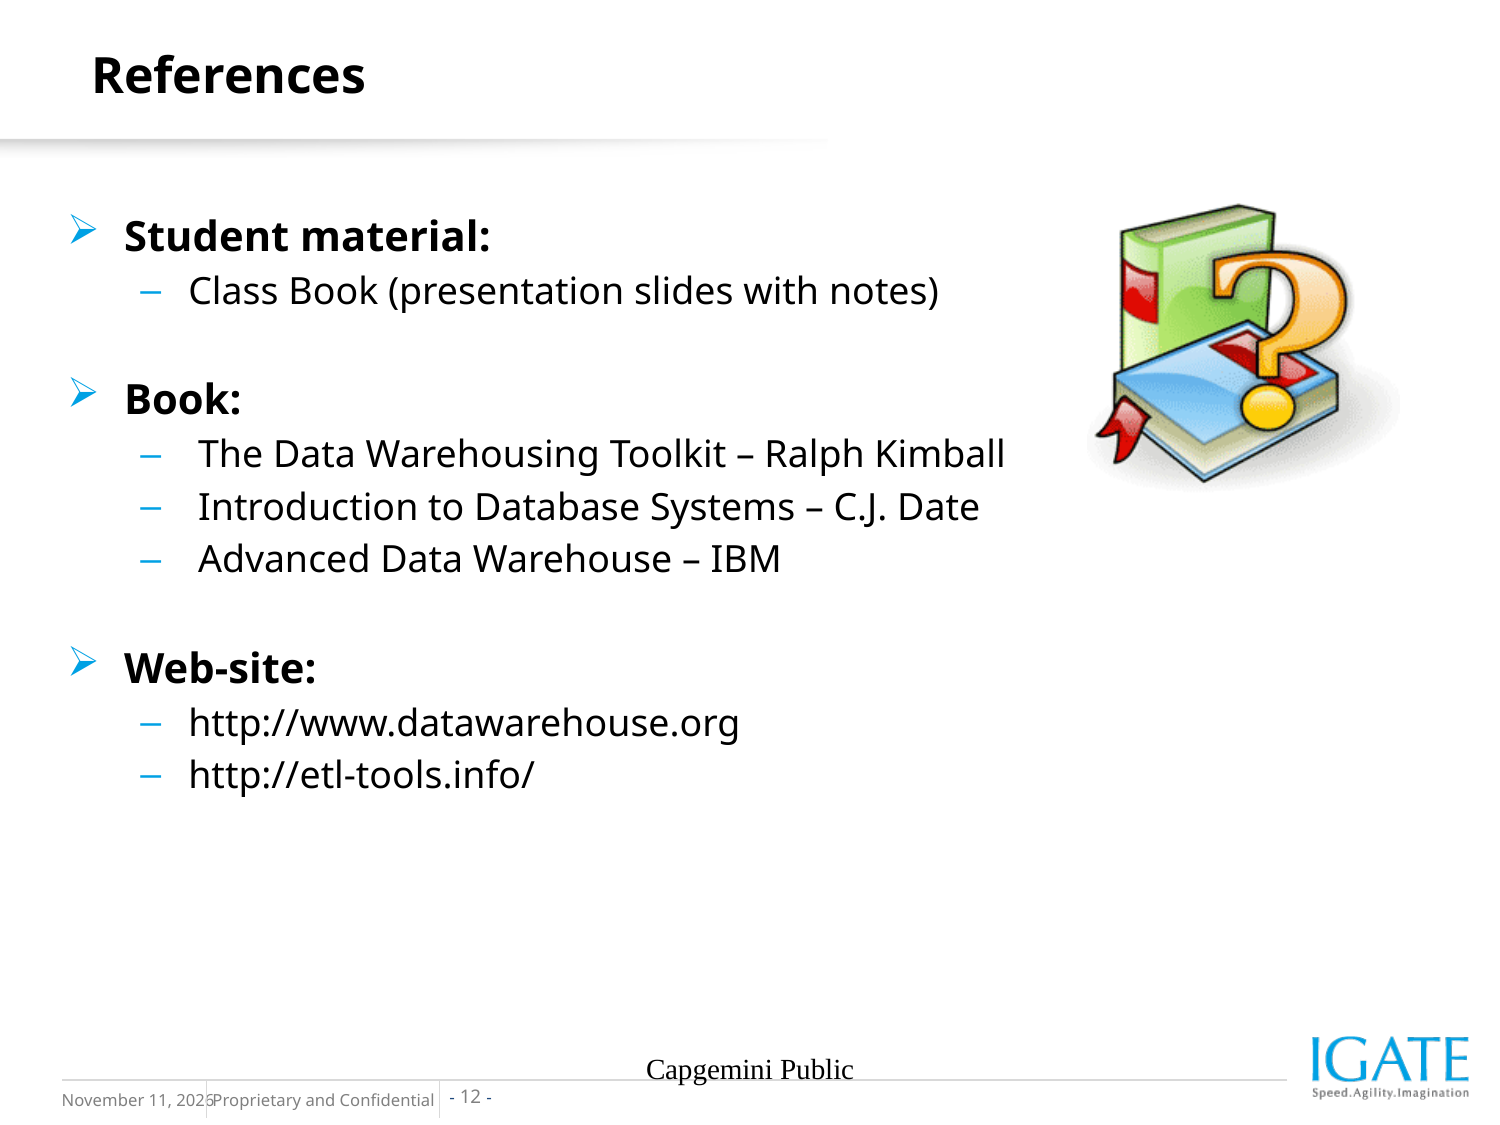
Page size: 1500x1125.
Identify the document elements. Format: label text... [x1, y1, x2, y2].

text_box Student material: Class Book (presentation slides with notes) Book: The Data Warehousing Toolkit – Ralph Kimball Introduction to Database Systems – C.J. Date Advanced Data Warehouse – IBM Web-site: http://www.datawarehouse.org http://etl-tools.info/ [52, 202, 1175, 1027]
picture [1304, 1028, 1475, 1105]
picture [0, 112, 919, 174]
footer Capgemini Public [512, 1042, 988, 1103]
text_box References [76, 20, 1414, 138]
picture [1087, 199, 1401, 494]
